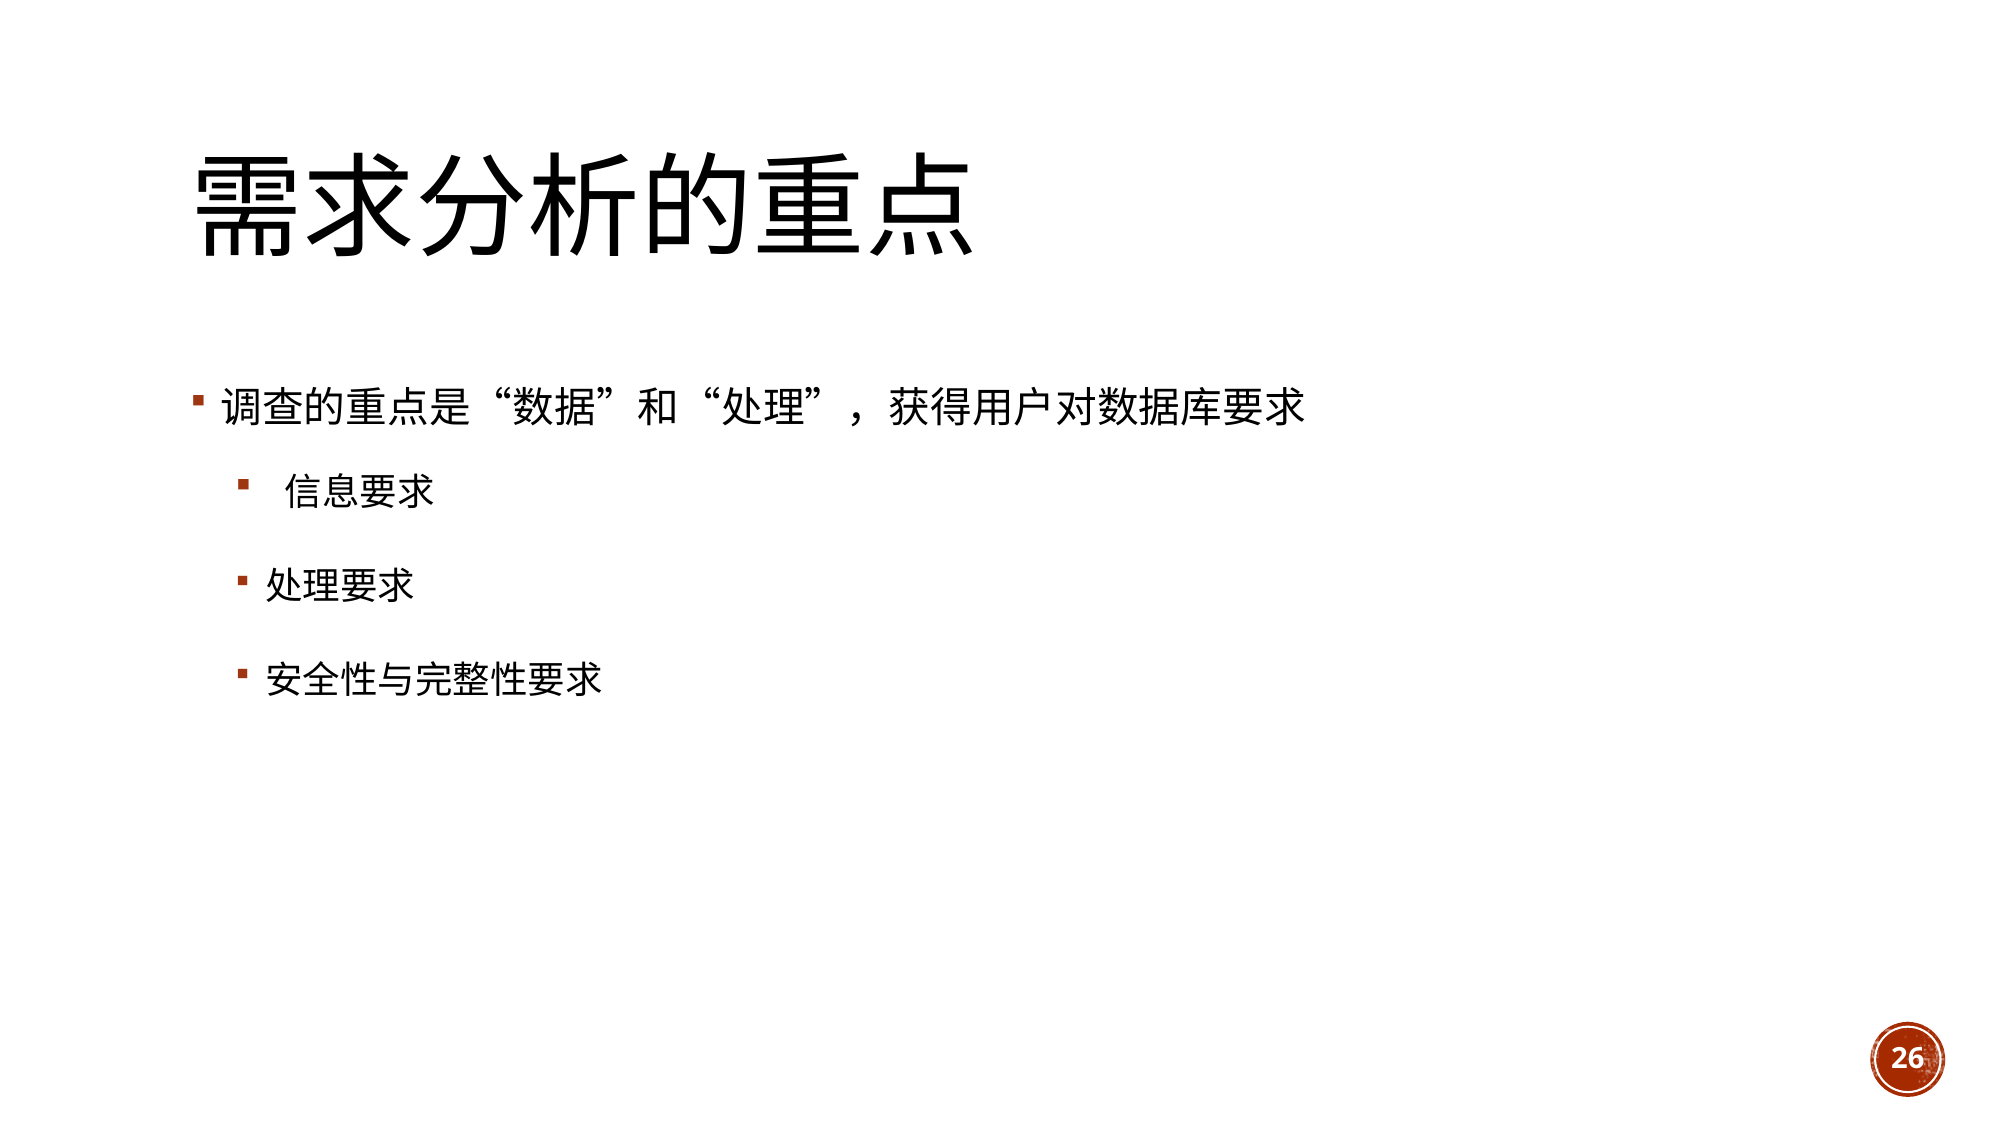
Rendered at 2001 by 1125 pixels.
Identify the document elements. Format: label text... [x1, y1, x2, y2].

slide_number 26 [1855, 1028, 1961, 1089]
title 需求分析的重点 [175, 79, 1826, 344]
list 调查的重点是“数据”和“处理”，获得用户对数据库要求 信息要求 处理要求 安全性与完整性要求 [175, 348, 1826, 1013]
